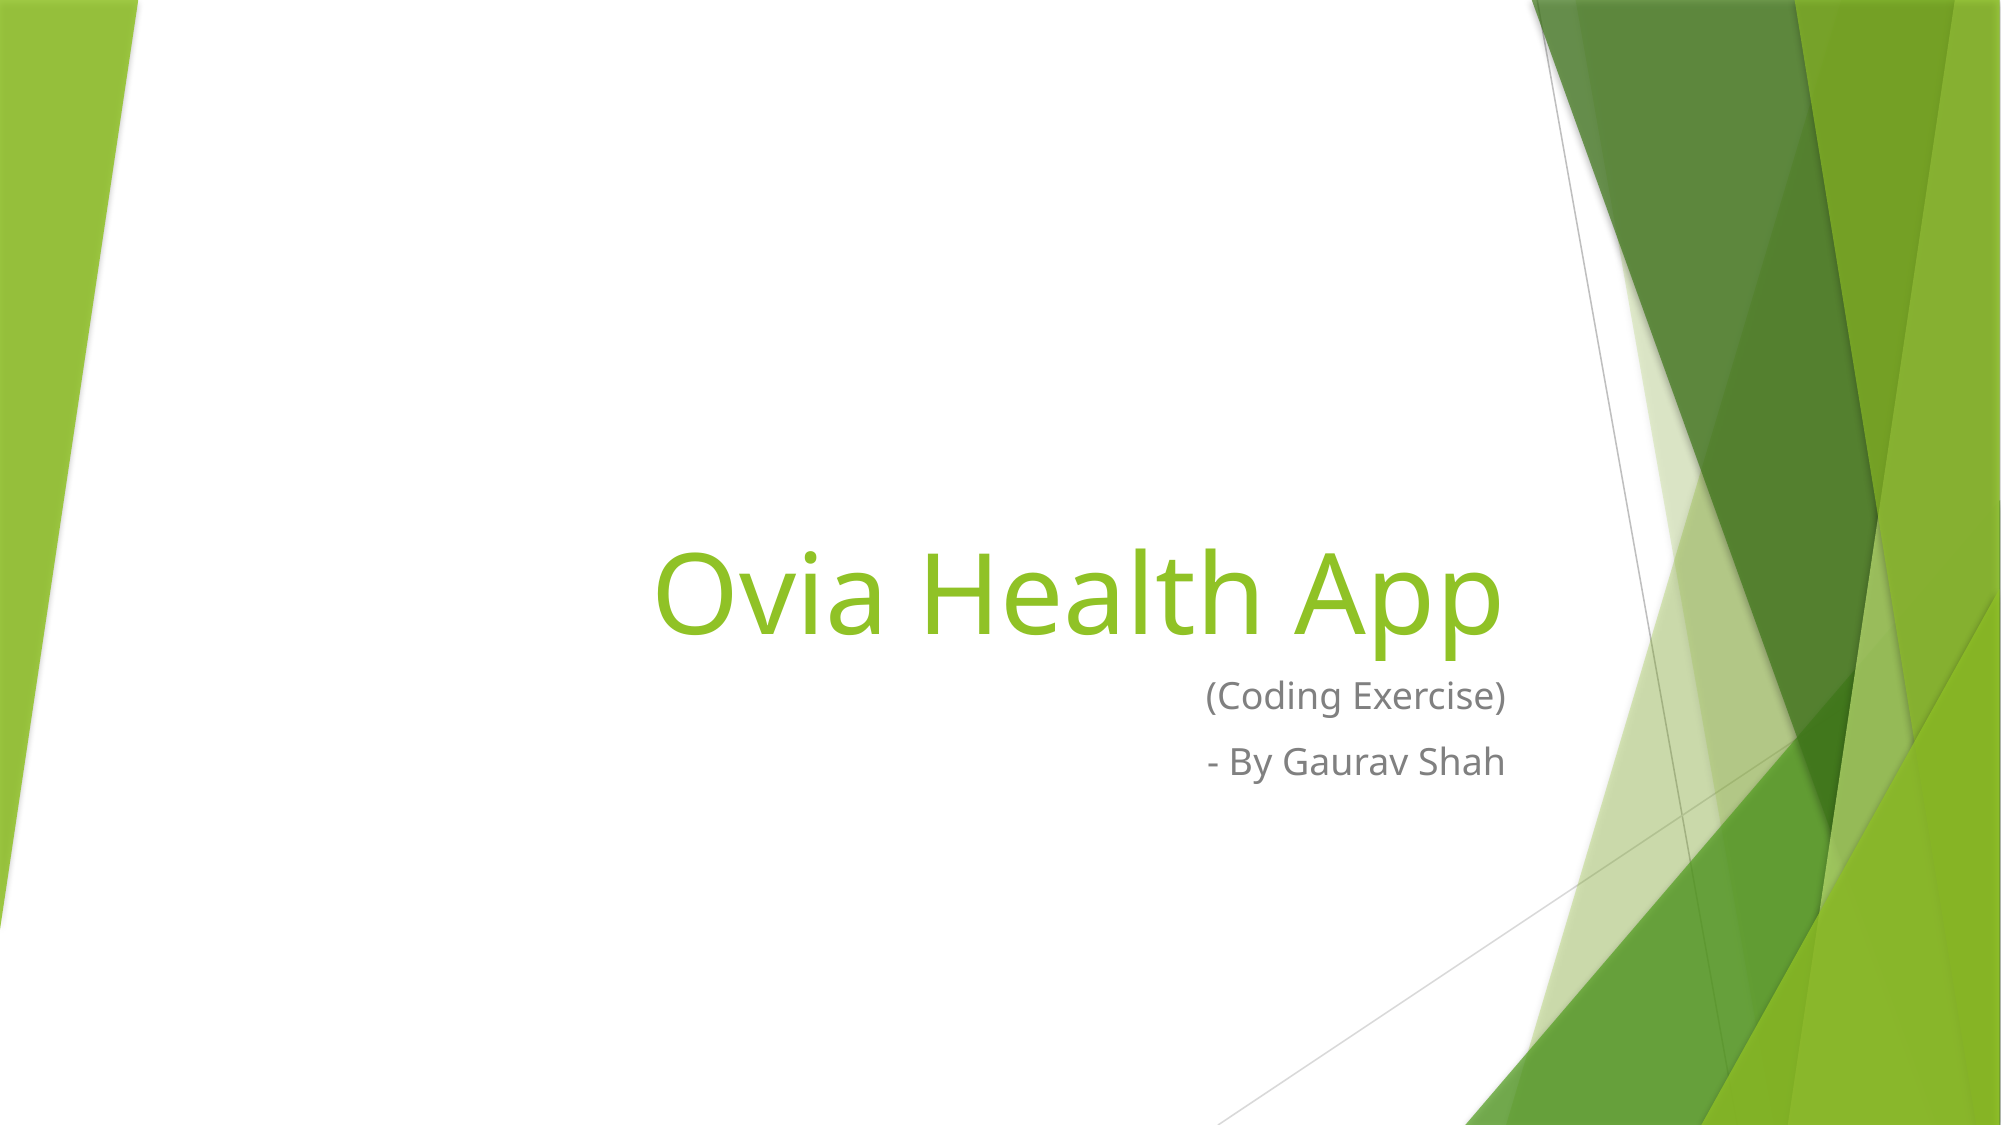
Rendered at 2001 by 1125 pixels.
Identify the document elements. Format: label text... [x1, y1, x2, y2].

subtitle (Coding Exercise) - By Gaurav Shah [247, 664, 1522, 845]
title Ovia Health App [247, 394, 1522, 664]
